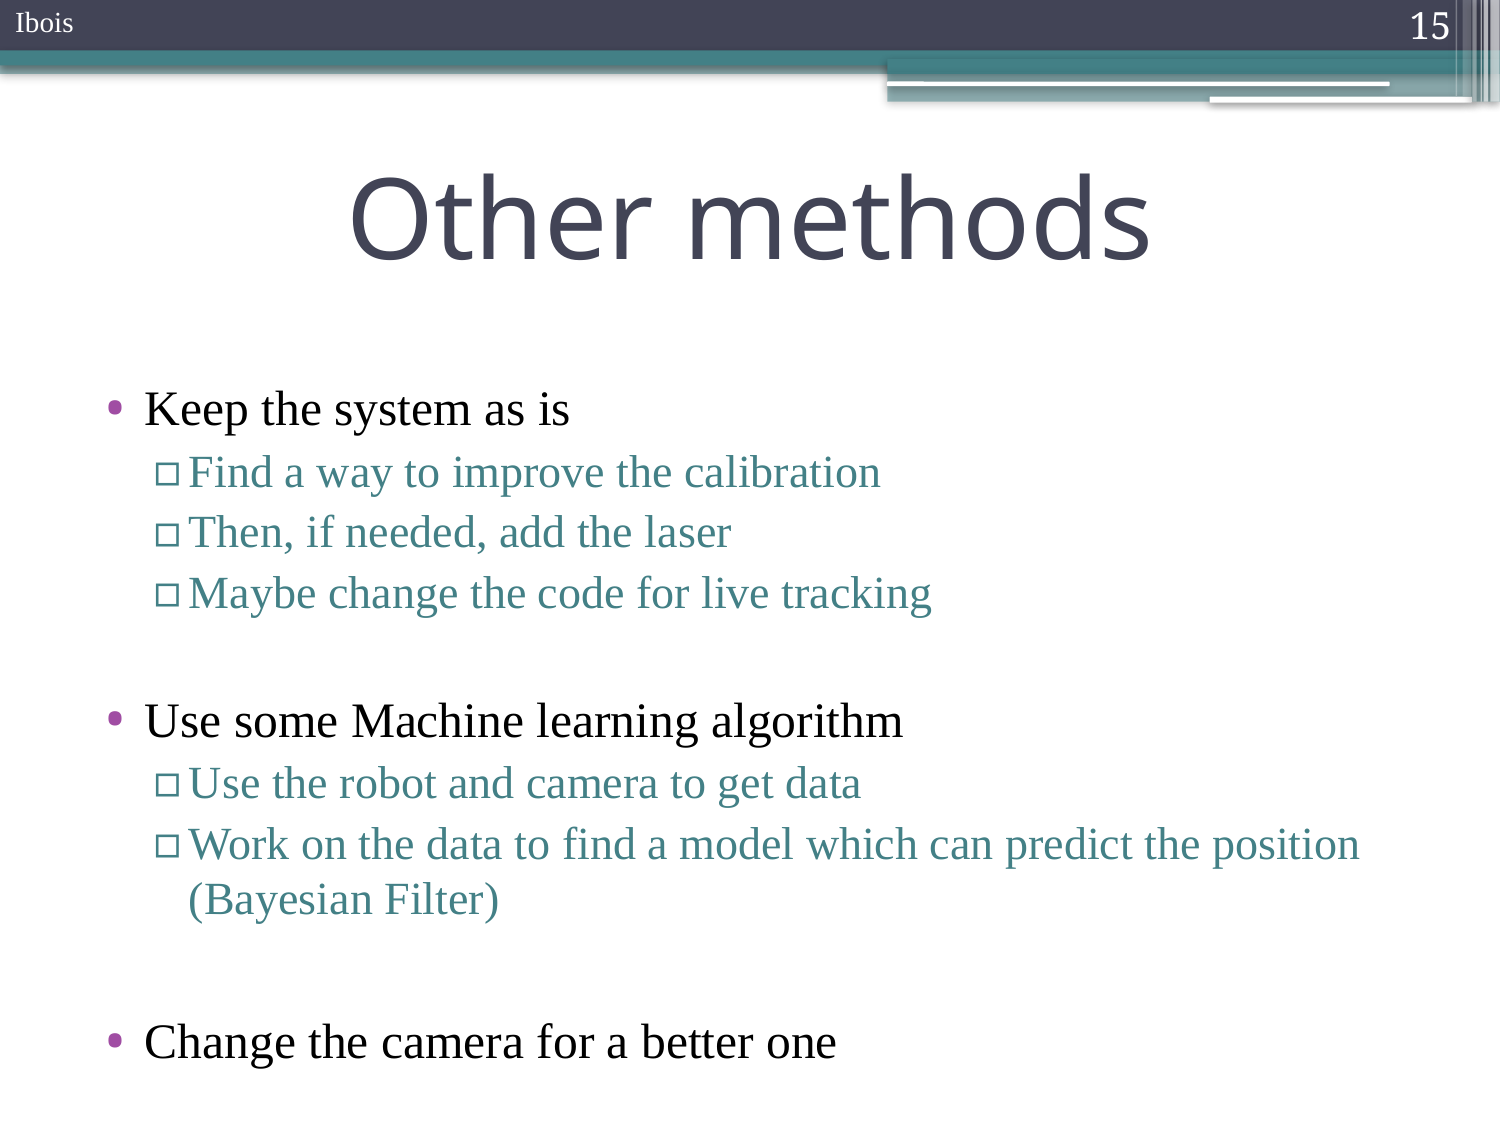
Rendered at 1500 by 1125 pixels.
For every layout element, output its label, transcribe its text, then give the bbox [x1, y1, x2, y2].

text_box Ibois [0, 0, 89, 46]
title Other methods [75, 127, 1425, 303]
slide_number 15 [1341, 0, 1466, 61]
list Keep the system as is Find a way to improve the calibration Then, if needed, add the laser Maybe change the code for live tracking Use some Machine learning algorithm Use the robot and camera to get data Work on the data to find a model which can predict the position (Bayesian Filter) Change the camera for a better one [75, 368, 1425, 1079]
